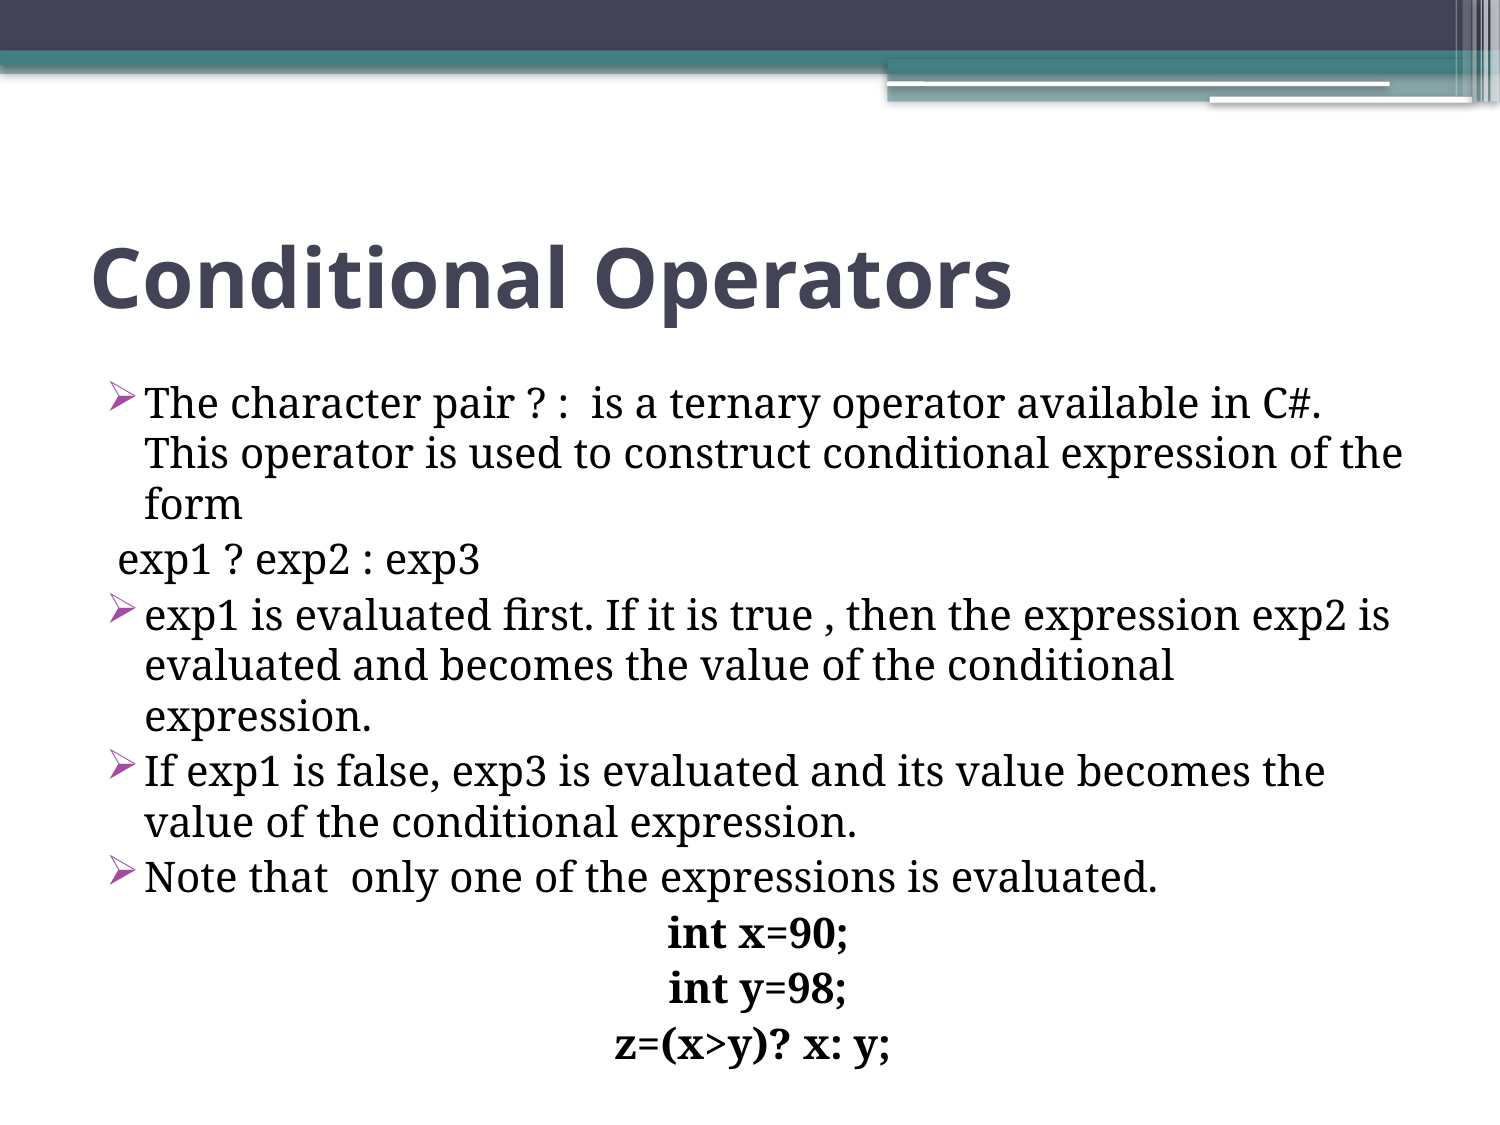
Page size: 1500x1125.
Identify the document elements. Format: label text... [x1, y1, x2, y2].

list The character pair ? : is a ternary operator available in C#. This operator is used to construct conditional expression of the form exp1 ? exp2 : exp3 exp1 is evaluated first. If it is true , then the expression exp2 is evaluated and becomes the value of the conditional expression. If exp1 is false, exp3 is evaluated and its value becomes the value of the conditional expression. Note that only one of the expressions is evaluated. int x=90; int y=98; z=(x>y)? x: y; [75, 368, 1425, 1079]
title Conditional Operators [75, 187, 1425, 363]
